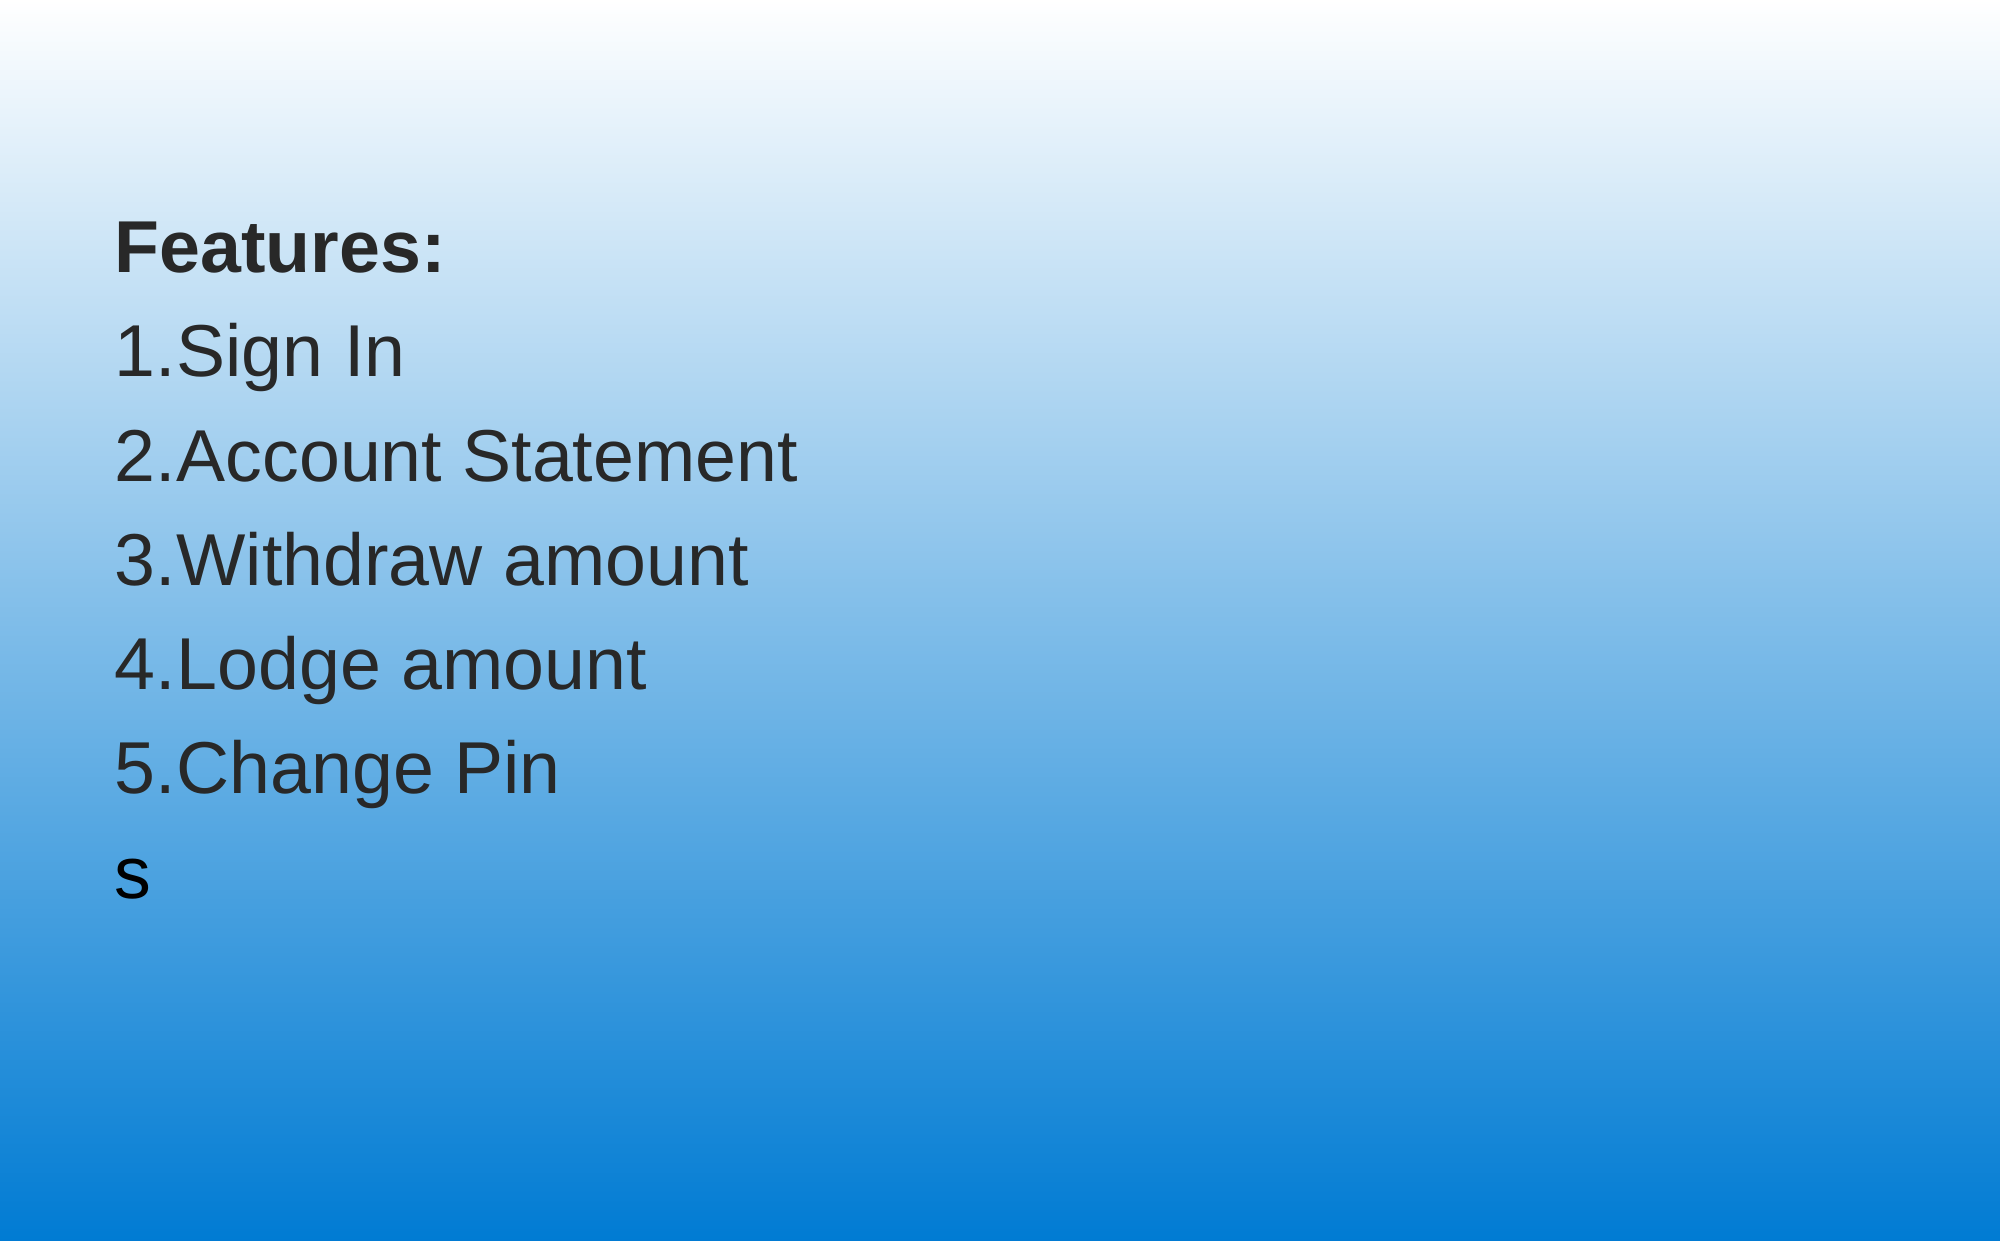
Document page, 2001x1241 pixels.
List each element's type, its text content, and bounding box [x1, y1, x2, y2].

list Features: Sign In Account Statement Withdraw amount Lodge amount Change Pin s [99, 87, 1901, 1109]
